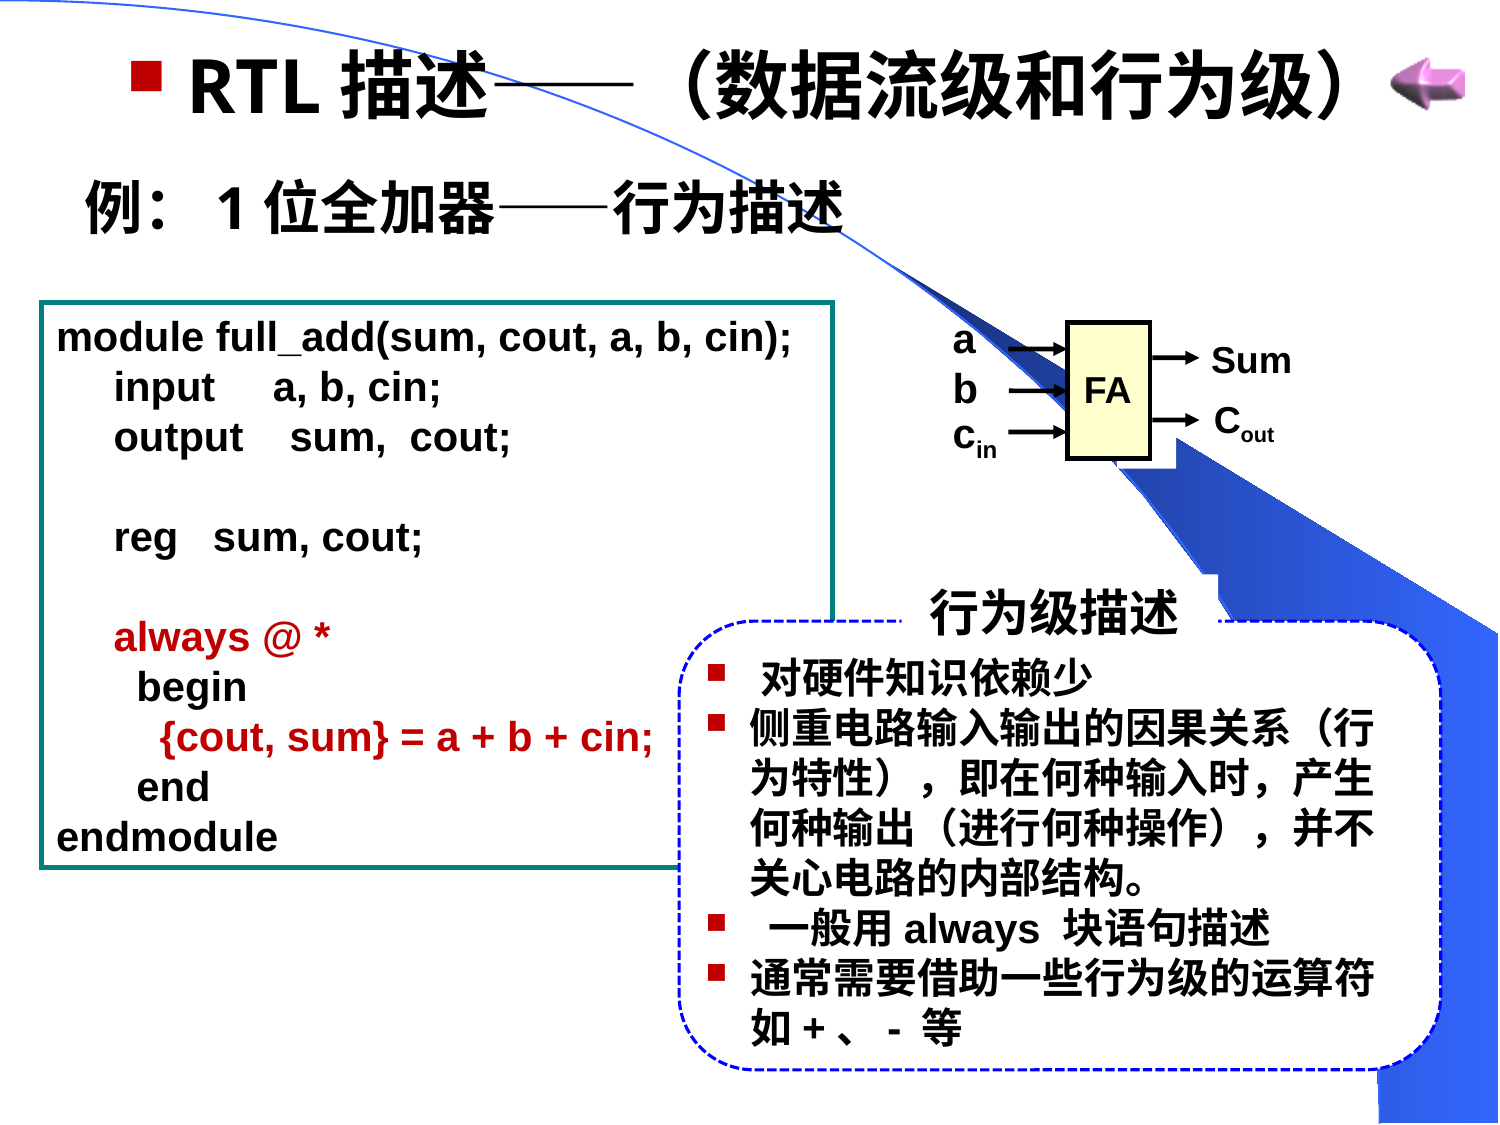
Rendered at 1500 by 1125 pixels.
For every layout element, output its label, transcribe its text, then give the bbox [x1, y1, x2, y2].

text_box 例：1位全加器——行为描述 [70, 164, 892, 249]
text_box module full_add(sum, cout, a, b, cin); input a, b, cin; output sum, cout; reg sum, cout; always @ * begin {cout, sum} = a + b + cin; end endmodule [41, 302, 833, 868]
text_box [678, 573, 1441, 1071]
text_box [937, 304, 1309, 469]
text_box RTL描述——（数据流级和行为级） [112, 30, 1459, 136]
picture [1387, 54, 1465, 113]
